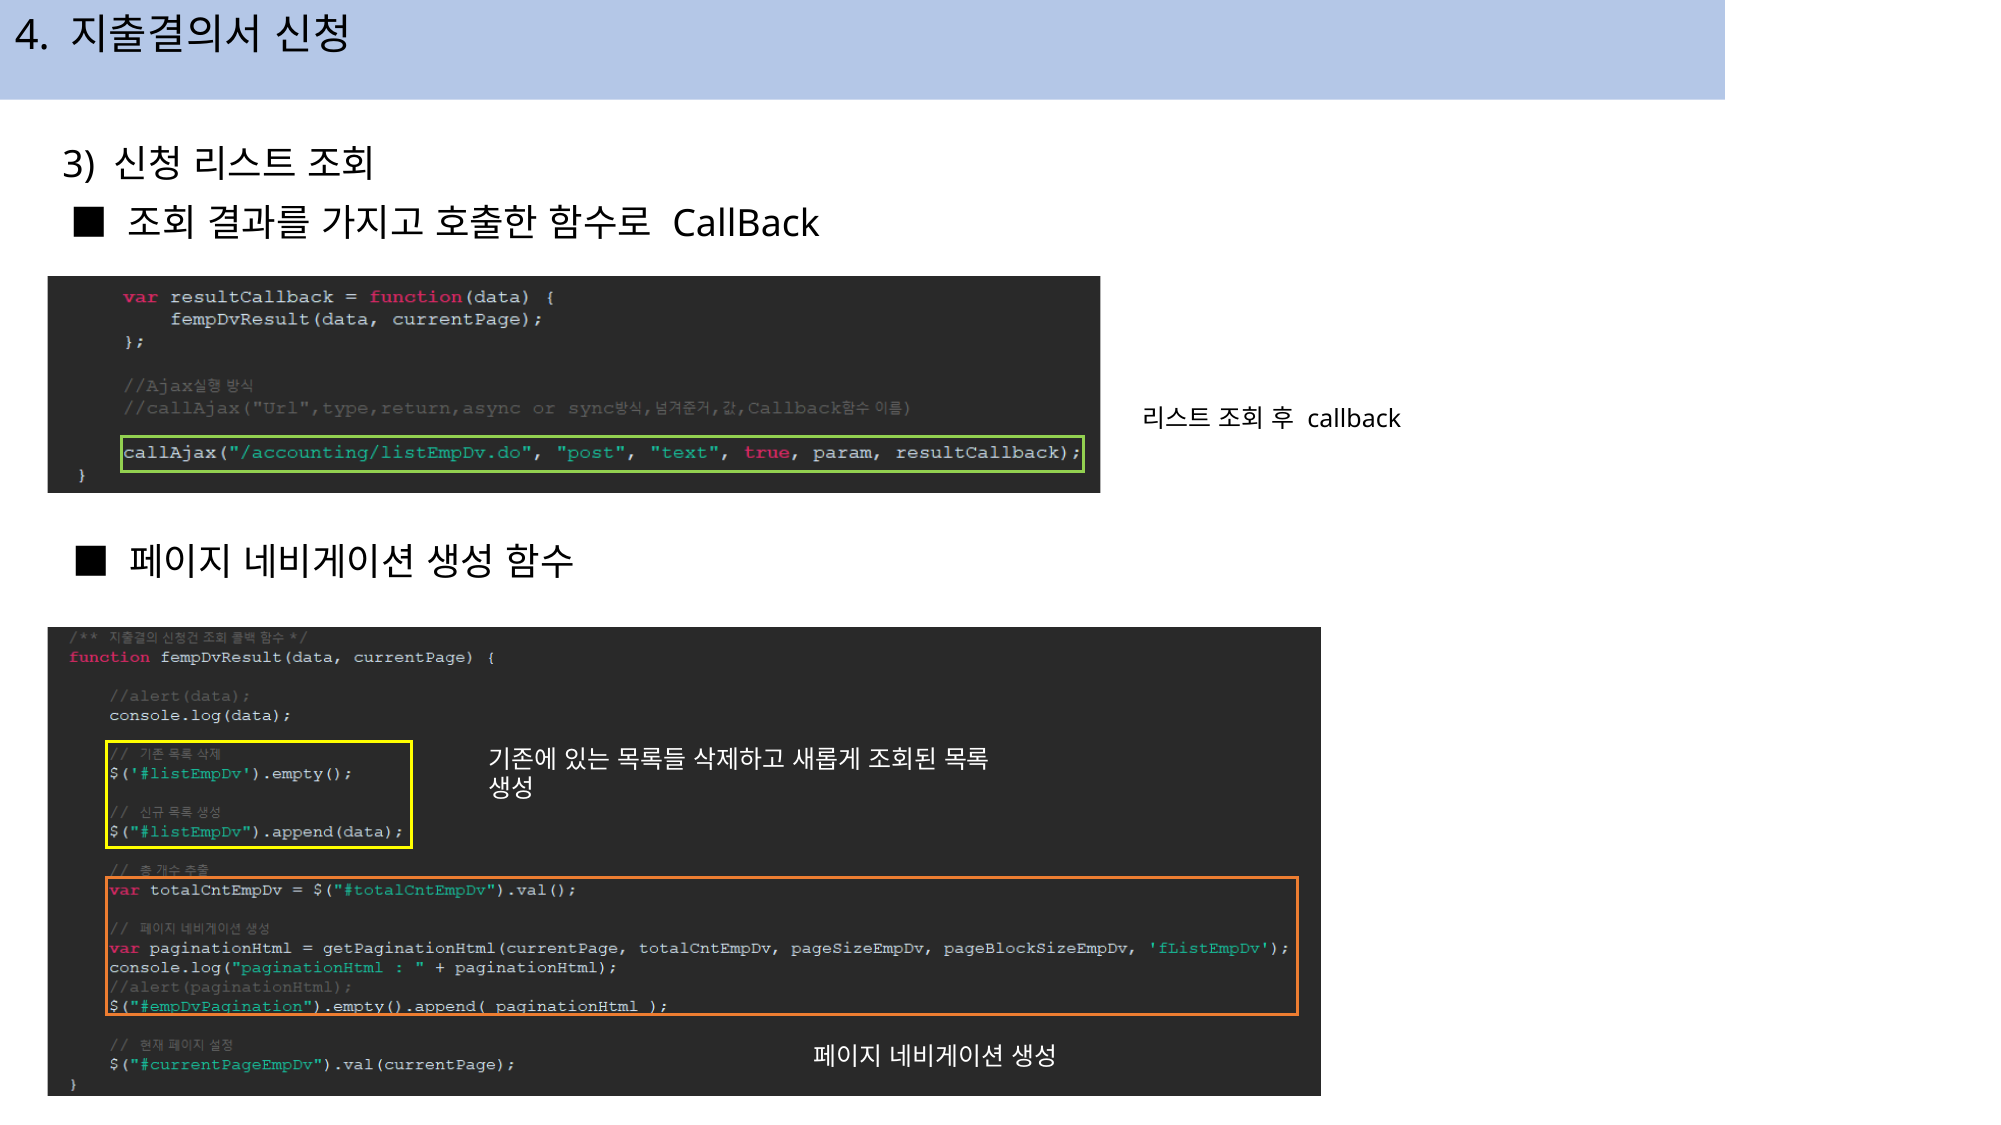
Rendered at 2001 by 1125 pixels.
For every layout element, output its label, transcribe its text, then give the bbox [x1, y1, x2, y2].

text_box 3) 신청 리스트 조회 [47, 133, 392, 193]
text_box ■ 조회 결과를 가지고 호출한 함수로 CallBack [55, 191, 835, 252]
picture [47, 275, 1101, 493]
text_box ■ 페이지 네비게이션 생성 함수 [57, 530, 590, 591]
picture [47, 627, 1321, 1096]
text_box 리스트 조회 후 callback [1127, 395, 1417, 441]
text_box 4. 지출결의서 신청 [0, 0, 1001, 65]
